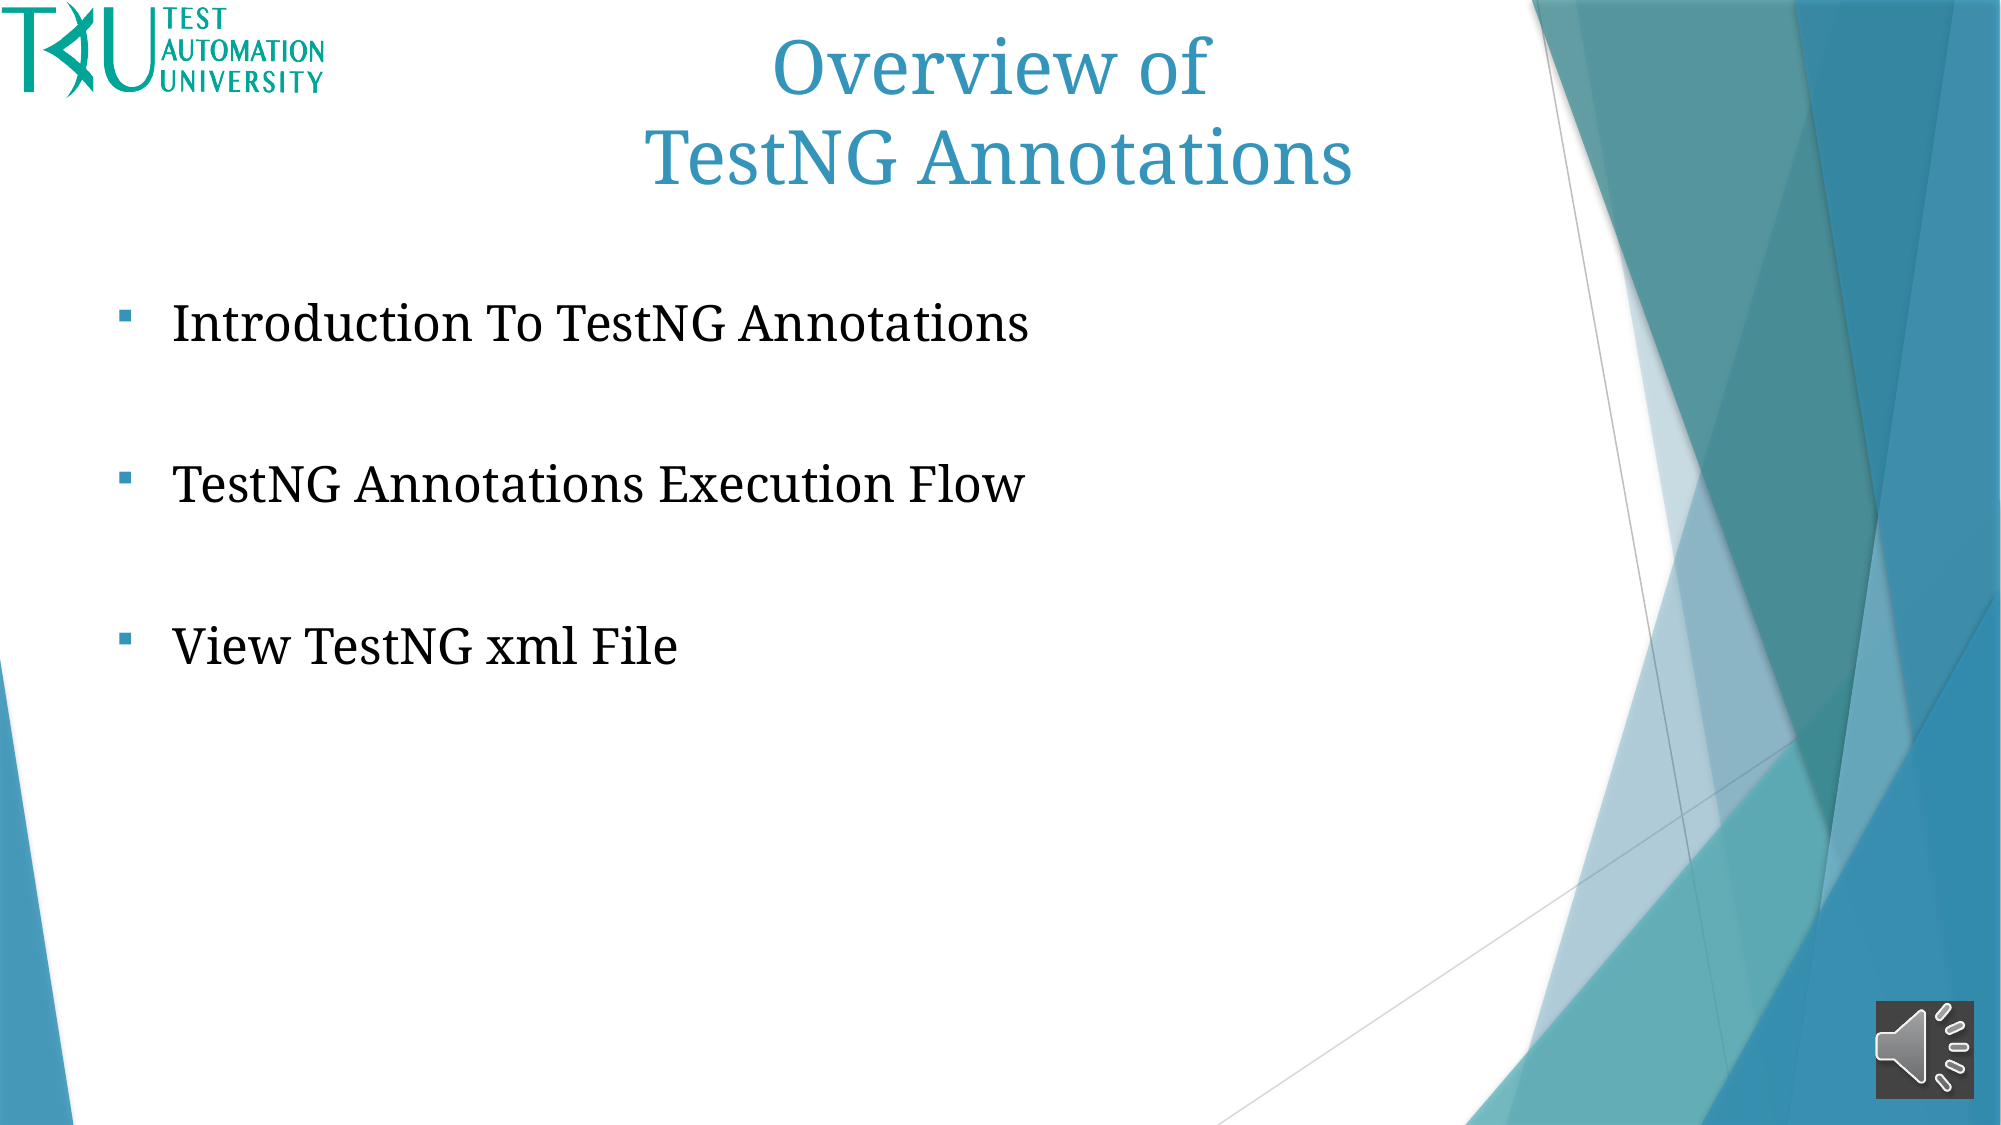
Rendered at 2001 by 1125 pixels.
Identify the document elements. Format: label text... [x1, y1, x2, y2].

picture [1874, 999, 1976, 1101]
picture [0, 0, 325, 11]
list Introduction To TestNG Annotations TestNG Annotations Execution Flow View TestNG xml File [101, 283, 1552, 898]
title Overview of TestNG Annotations [0, 11, 2000, 182]
